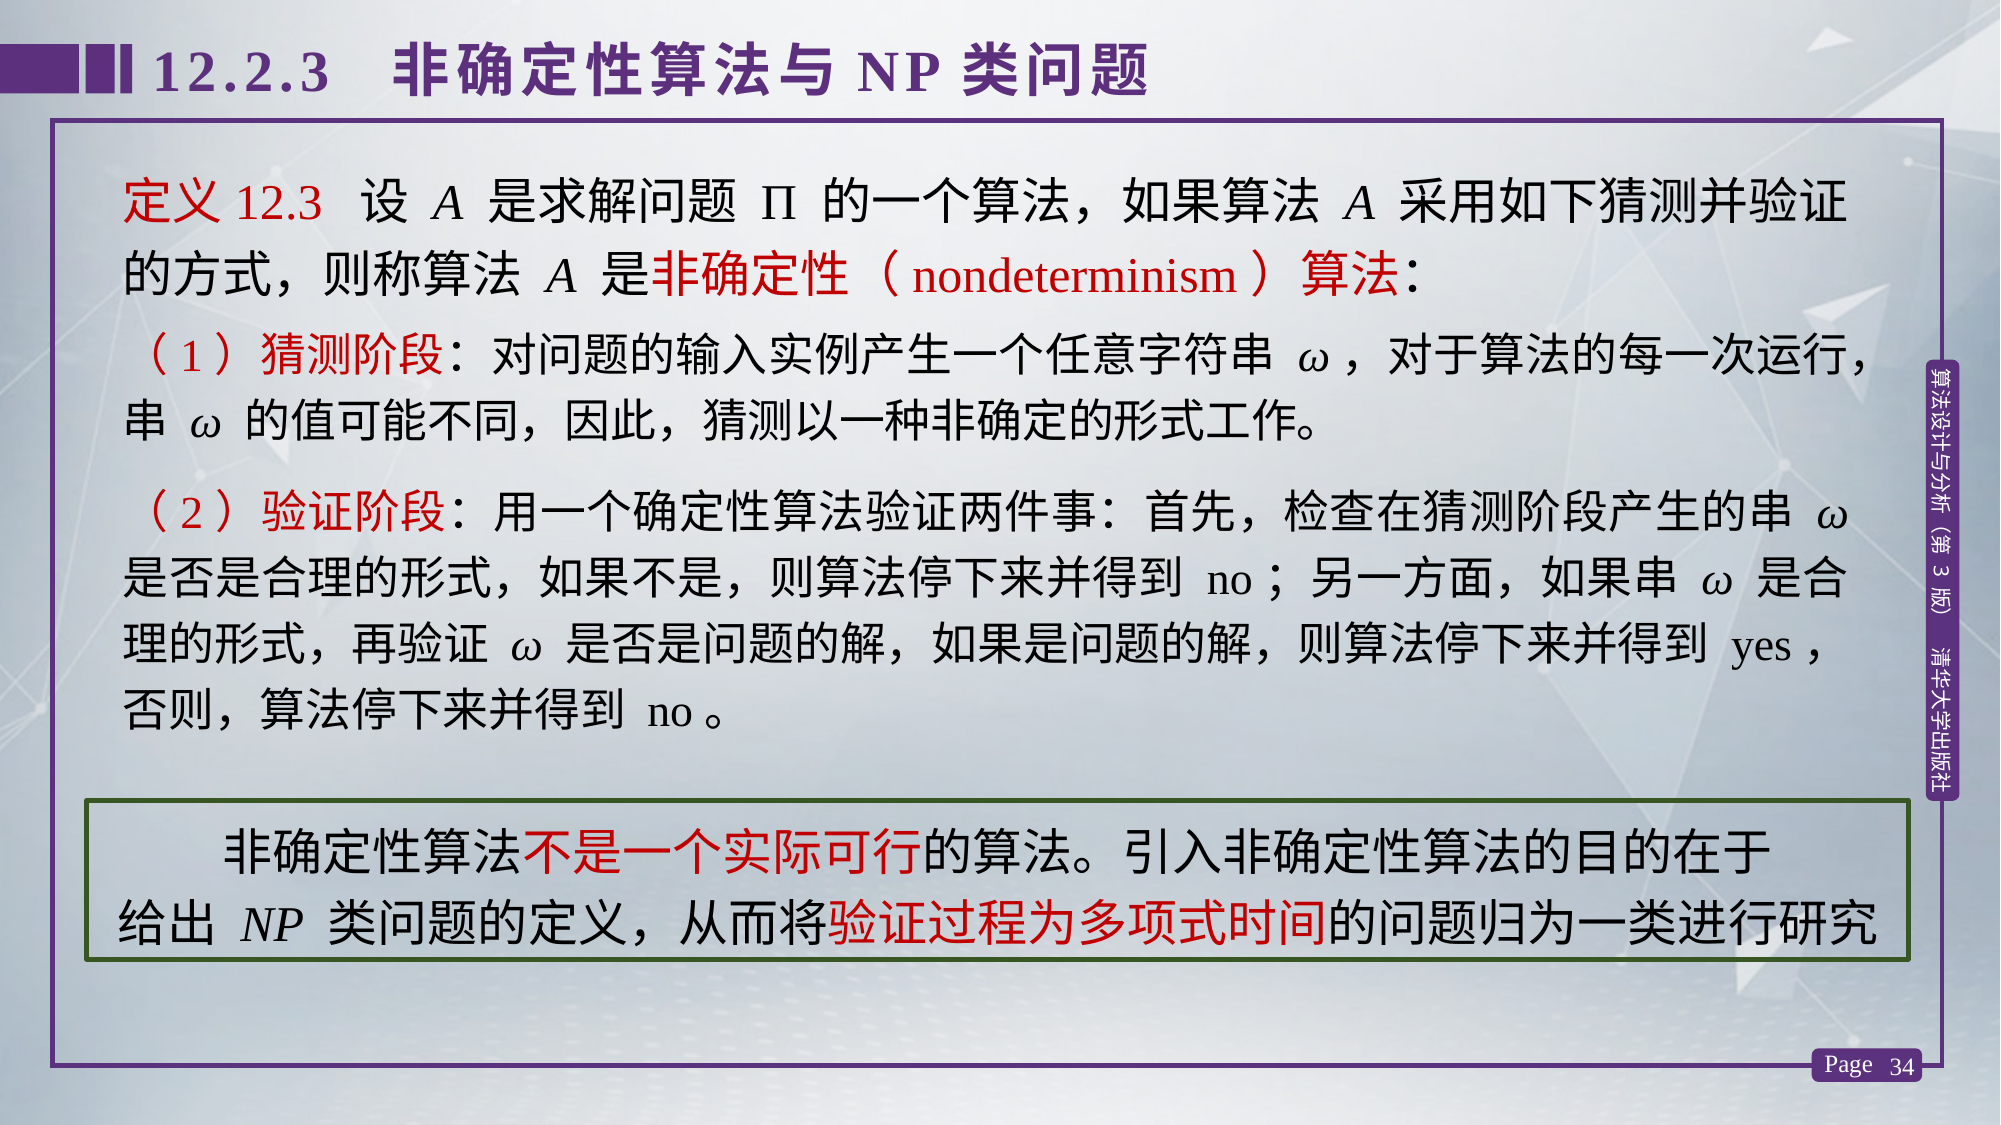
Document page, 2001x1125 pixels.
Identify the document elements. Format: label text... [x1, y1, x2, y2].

text_box 12.2.3 非确定性算法与NP类问题 [137, 26, 1435, 111]
text_box 非确定性算法不是一个实际可行的算法。引入非确定性算法的目的在于 给出 NP 类问题的定义，从而将验证过程为多项式时间的问题归为一类进行研究 [86, 800, 1909, 960]
picture [0, 0, 2000, 1125]
text_box 定义12.3 设 A 是求解问题 Π 的一个算法，如果算法 A 采用如下猜测并验证的方式，则称算法 A 是非确定性（nondeterminism）算法： （1）猜测阶段：对问题的输入实例产生一个任意字符串 ω，对于算法的每一次运行，串 ω 的值可能不同，因此，猜测以一种非确定的形式工作。 （2）验证阶段：用一个确定性算法验证两件事：首先，检查在猜测阶段产生的串 ω 是否是合理的形式，如果不是，则算法停下来并得到 no；另一方面，如果串 ω 是合理的形式，再验证 ω 是否是问题的解，如果是问题的解，则算法停下来并得到 yes，否则，算法停下来并得到 no。 [108, 150, 1864, 743]
